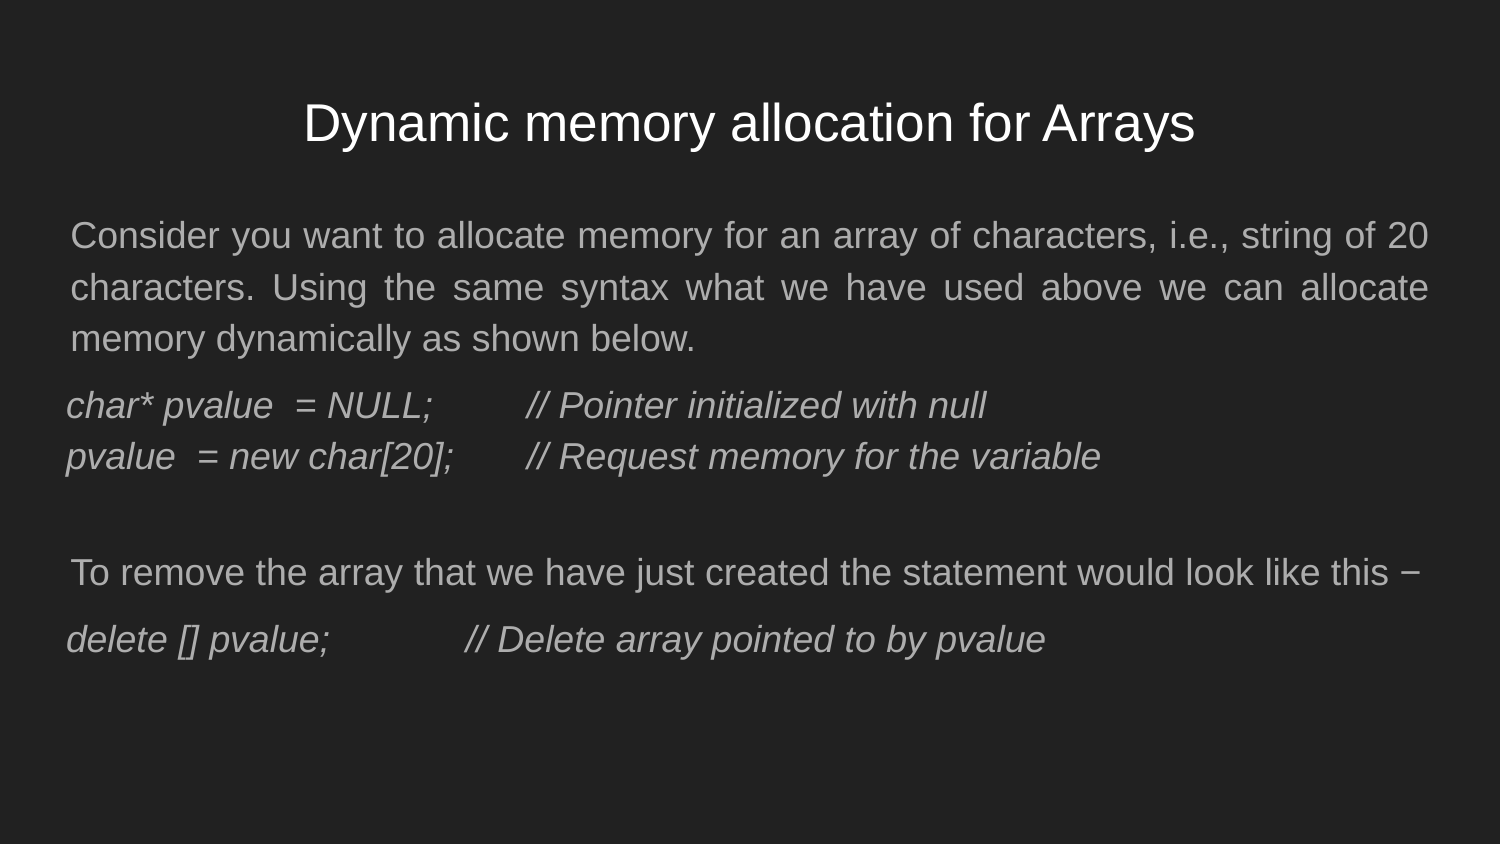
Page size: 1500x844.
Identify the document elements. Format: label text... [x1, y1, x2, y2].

title Dynamic memory allocation for Arrays [51, 72, 1449, 167]
list Consider you want to allocate memory for an array of characters, i.e., string of 20 characters. Using the same syntax what we have used above we can allocate memory dynamically as shown below. char* pvalue = NULL; // Pointer initialized with null pvalue = new char[20]; // Request memory for the variable To remove the array that we have just created the statement would look like this − delete [] pvalue; // Delete array pointed to by pvalue [51, 189, 1449, 750]
